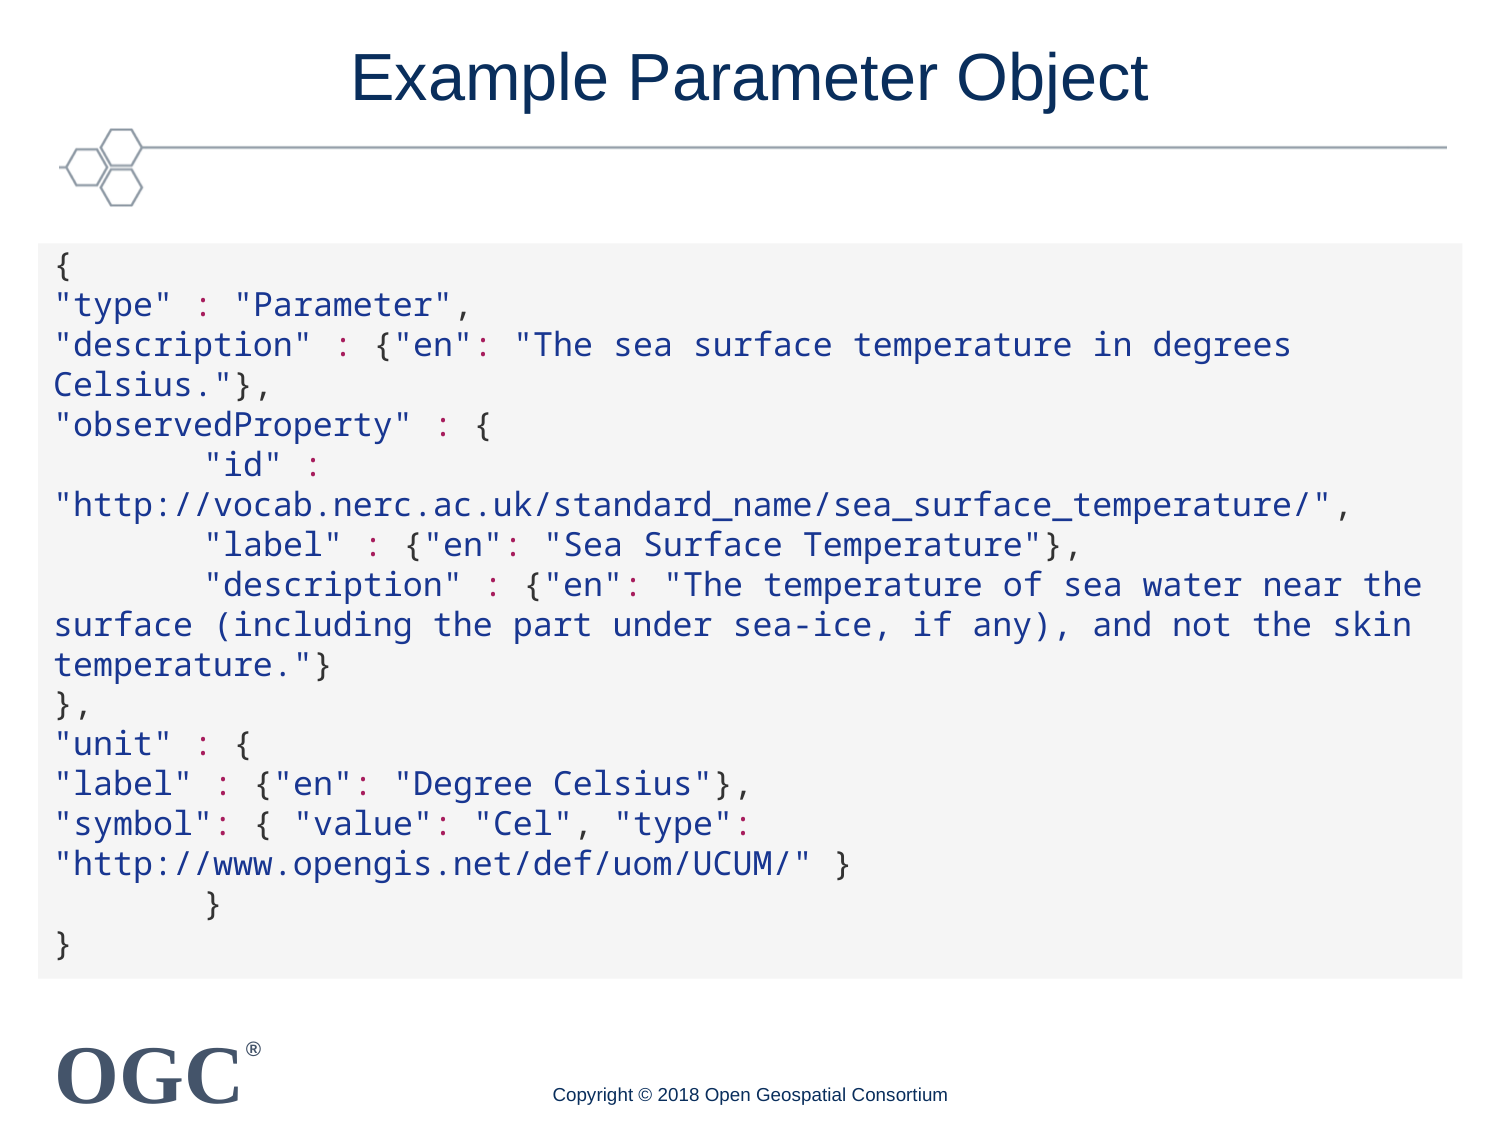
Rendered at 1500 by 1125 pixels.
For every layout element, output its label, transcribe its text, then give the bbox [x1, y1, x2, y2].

footer Copyright © 2018 Open Geospatial Consortium [487, 1074, 1013, 1113]
list { "type" : "Parameter", "description" : {"en": "The sea surface temperature in degrees Celsius."}, "observedProperty" : { "id" : "http://vocab.nerc.ac.uk/standard_name/sea_surface_temperature/", "label" : {"en": "Sea Surface Temperature"}, "description" : {"en": "The temperature of sea water near the surface (including the part under sea-ice, if any), and not the skin temperature."} }, "unit" : { "label" : {"en": "Degree Celsius"}, "symbol": { "value": "Cel", "type": "http://www.opengis.net/def/uom/UCUM/" } } } [38, 243, 1463, 979]
title Example Parameter Object [37, 22, 1463, 136]
picture [59, 136, 1447, 208]
